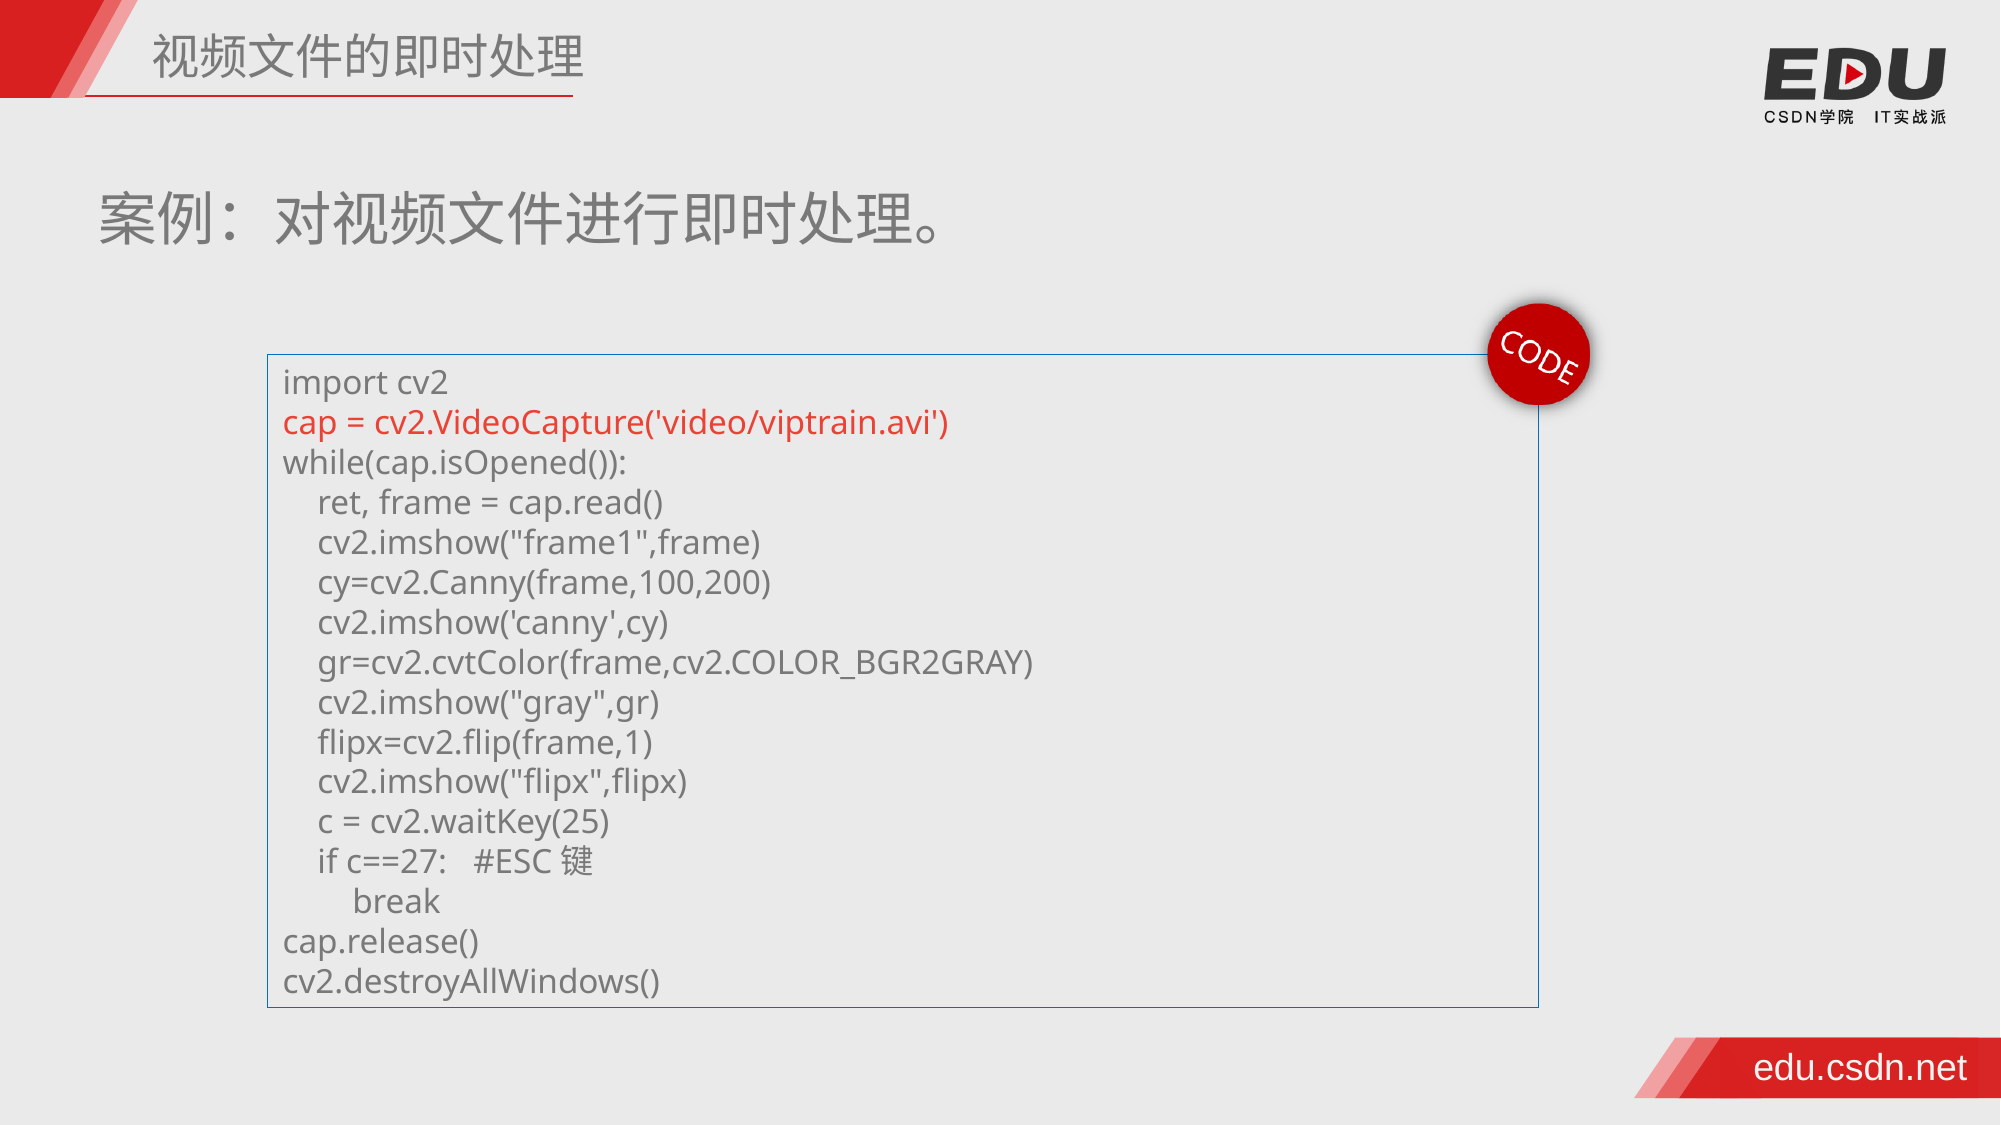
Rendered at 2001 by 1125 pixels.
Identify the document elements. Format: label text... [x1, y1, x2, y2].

text_box 案例：对视频文件进行即时处理。 [83, 139, 1895, 260]
text_box import cv2 cap = cv2.VideoCapture('video/viptrain.avi') while(cap.isOpened()): ret, frame = cap.read() cv2.imshow("frame1",frame) cy=cv2.Canny(frame,100,200) cv2.imshow('canny',cy) gr=cv2.cvtColor(frame,cv2.COLOR_BGR2GRAY) cv2.imshow("gray",gr) flipx=cv2.flip(frame,1) cv2.imshow("flipx",flipx) c = cv2.waitKey(25) if c==27: #ESC键 break cap.release() cv2.destroyAllWindows() [267, 354, 1539, 1008]
picture [1761, 42, 1948, 128]
picture [1461, 278, 1615, 431]
list 视频文件的即时处理 [142, 6, 723, 93]
